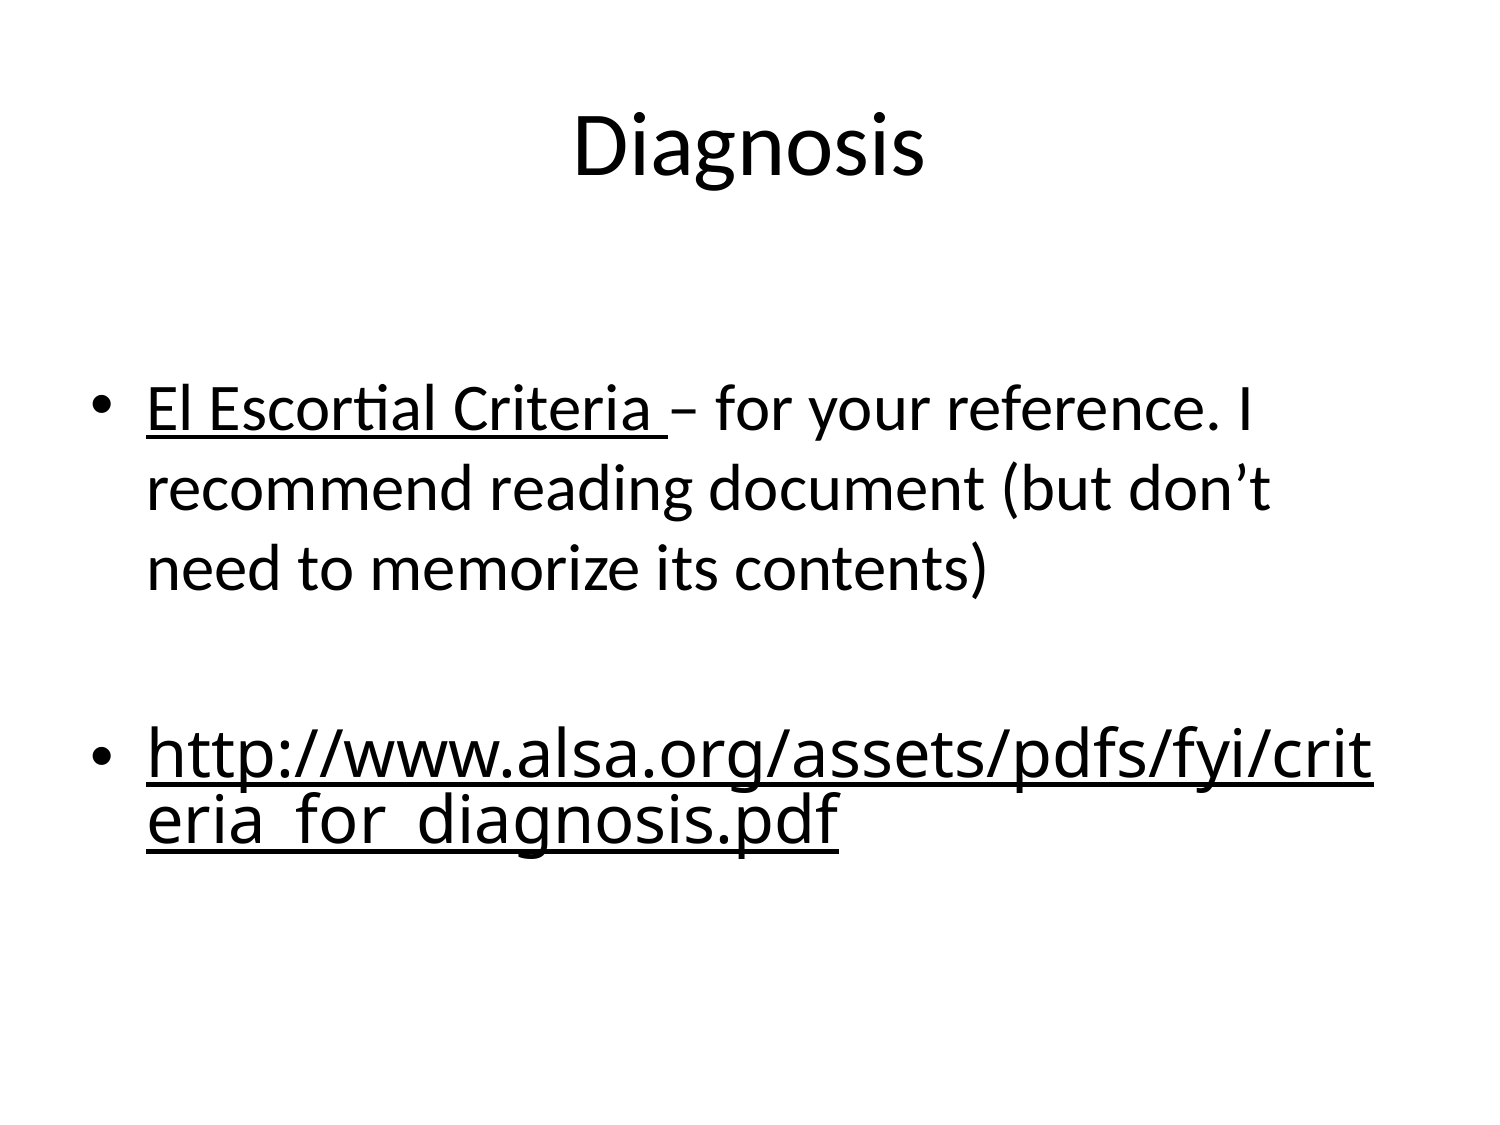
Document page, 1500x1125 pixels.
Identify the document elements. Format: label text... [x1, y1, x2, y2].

list El Escortial Criteria – for your reference. I recommend reading document (but don’t need to memorize its contents) http://www.alsa.org/assets/pdfs/fyi/criteria_for_diagnosis.pdf [75, 262, 1425, 1005]
title Diagnosis [75, 45, 1425, 233]
